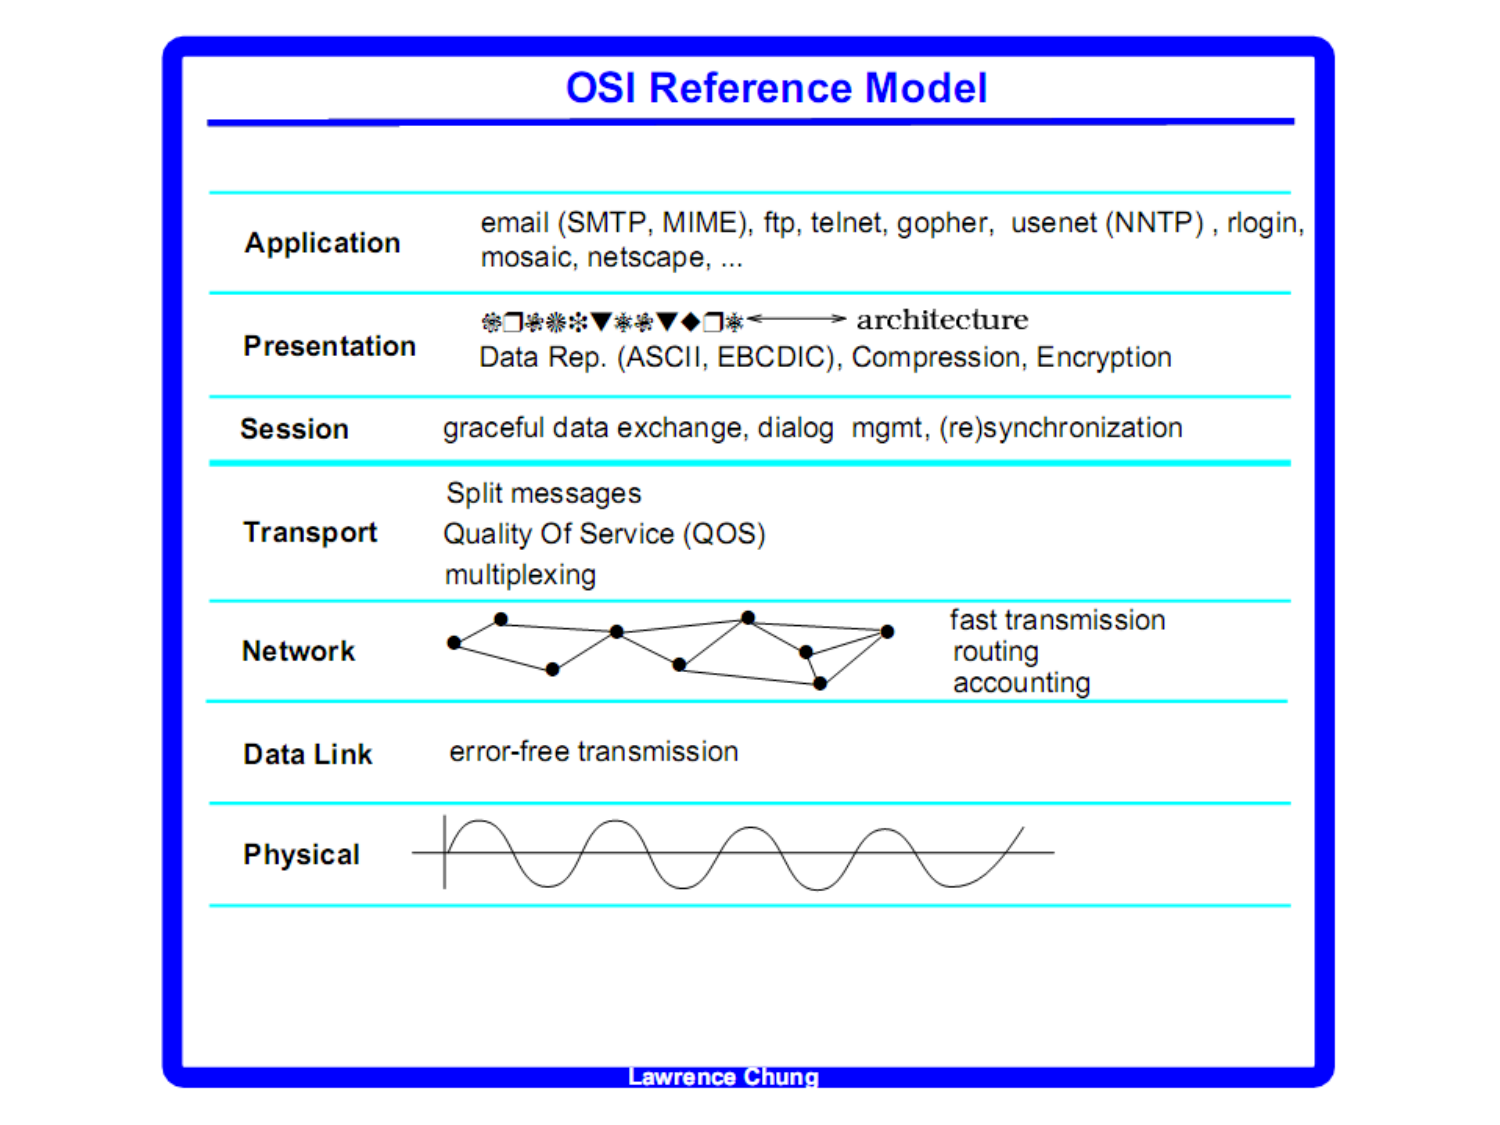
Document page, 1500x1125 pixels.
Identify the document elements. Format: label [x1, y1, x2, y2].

picture [157, 29, 1343, 1096]
